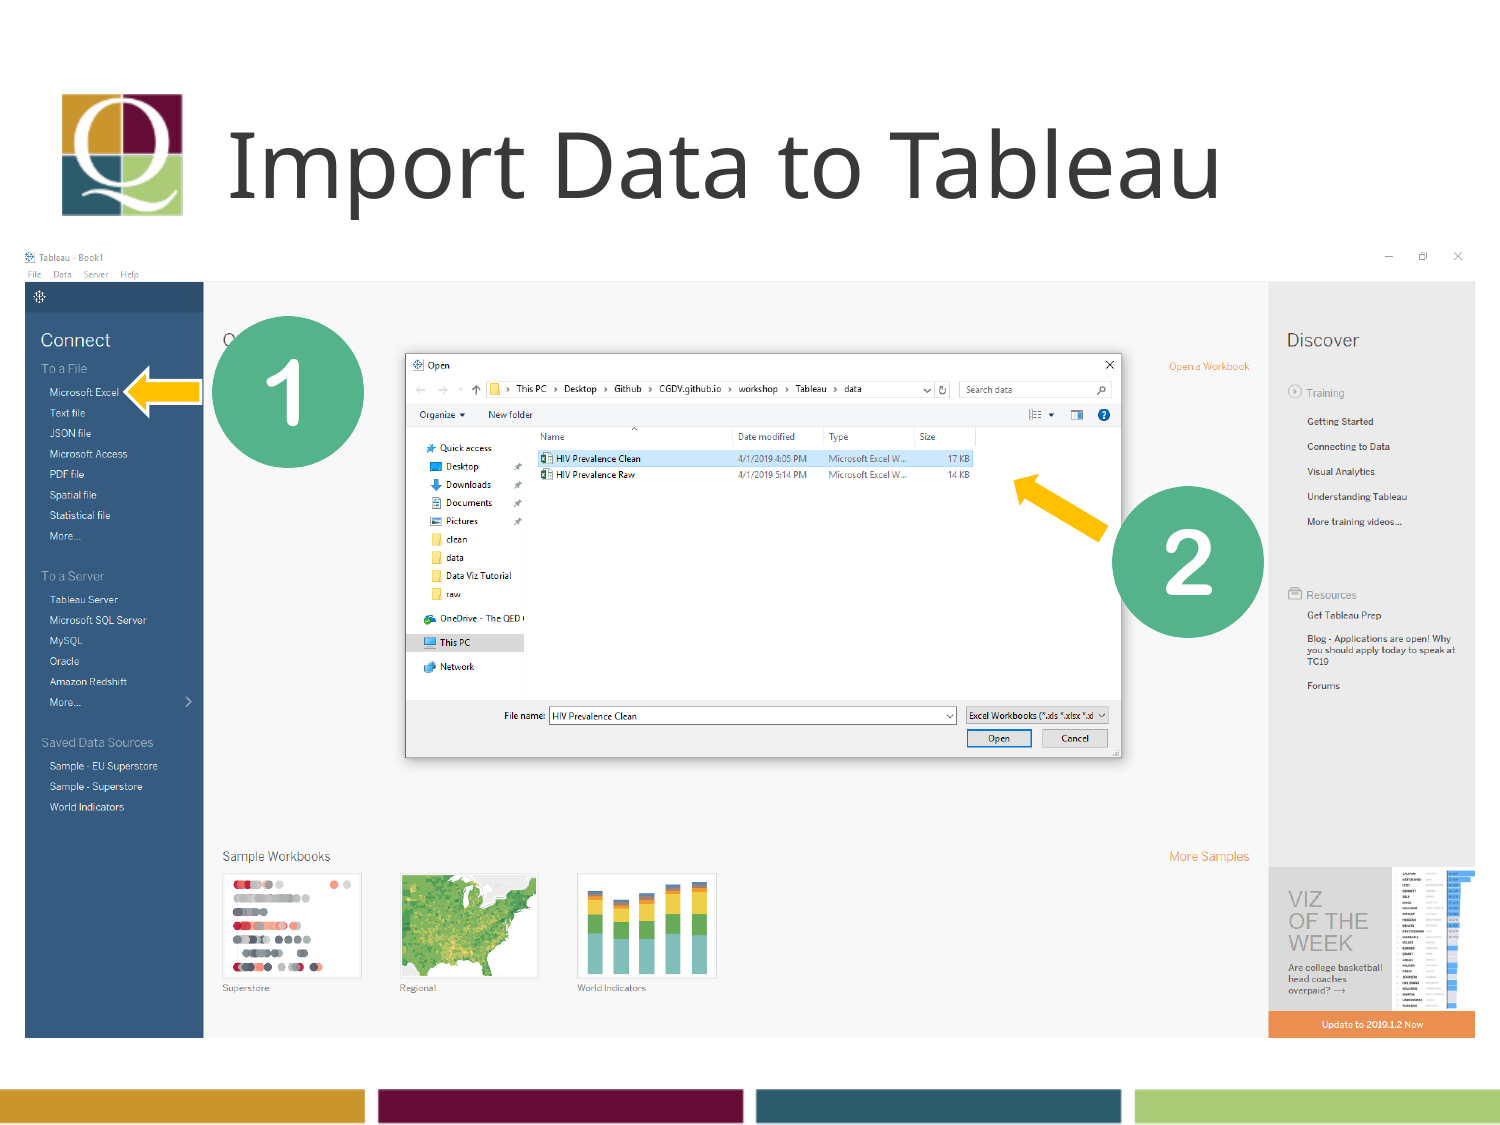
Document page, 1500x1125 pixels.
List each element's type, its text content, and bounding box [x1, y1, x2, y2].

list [24, 249, 1475, 1038]
picture [62, 94, 189, 216]
title Import Data to Tableau [212, 59, 1397, 249]
picture [0, 1089, 1500, 1125]
picture [212, 316, 364, 468]
picture [1112, 486, 1264, 638]
